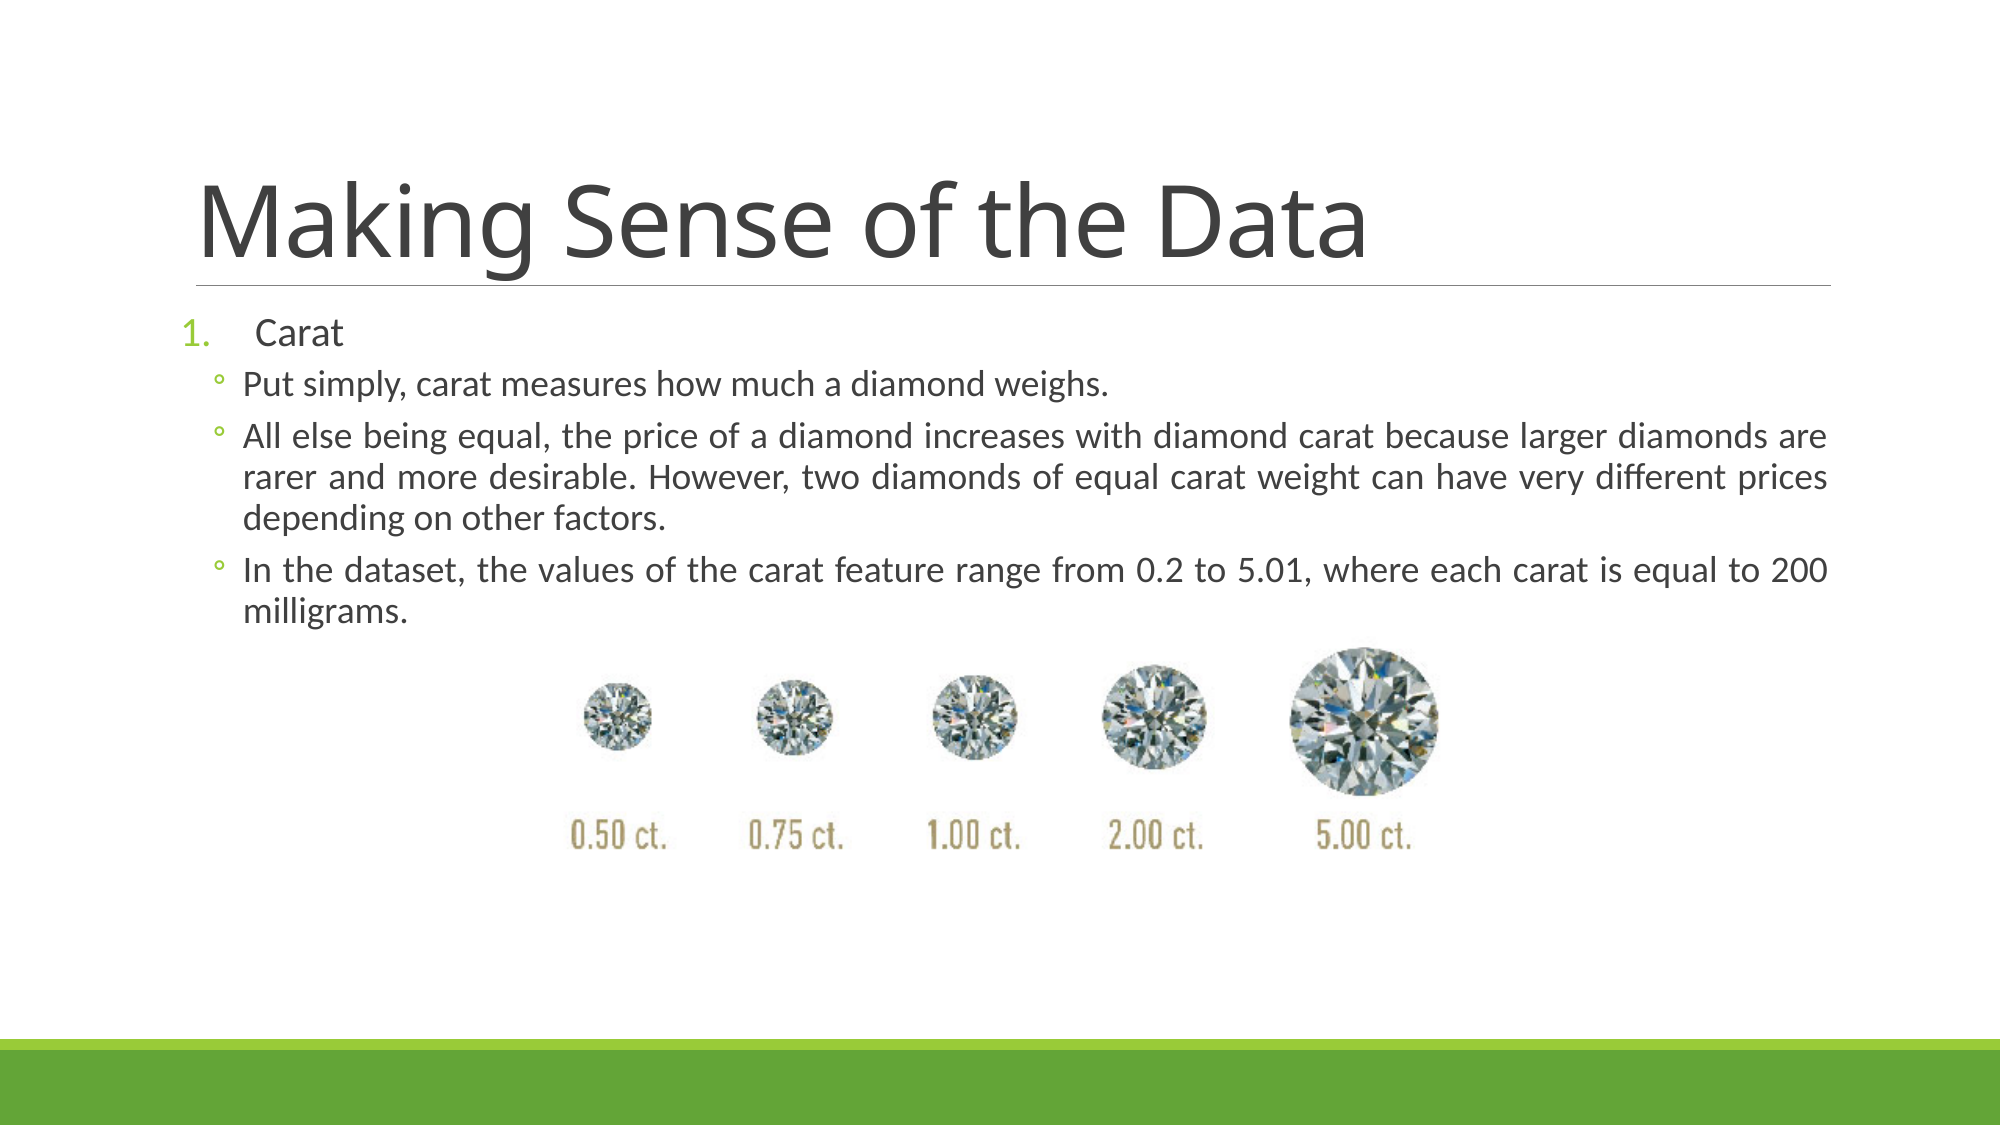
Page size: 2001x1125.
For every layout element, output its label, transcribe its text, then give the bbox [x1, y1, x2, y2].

picture [551, 632, 1449, 863]
title Making Sense of the Data [180, 47, 1830, 285]
list Carat Put simply, carat measures how much a diamond weighs. All else being equal, the price of a diamond increases with diamond carat because larger diamonds are rarer and more desirable. However, two diamonds of equal carat weight can have very different prices depending on other factors. In the dataset, the values of the carat feature range from 0.2 to 5.01, where each carat is equal to 200 milligrams. [180, 302, 1830, 963]
